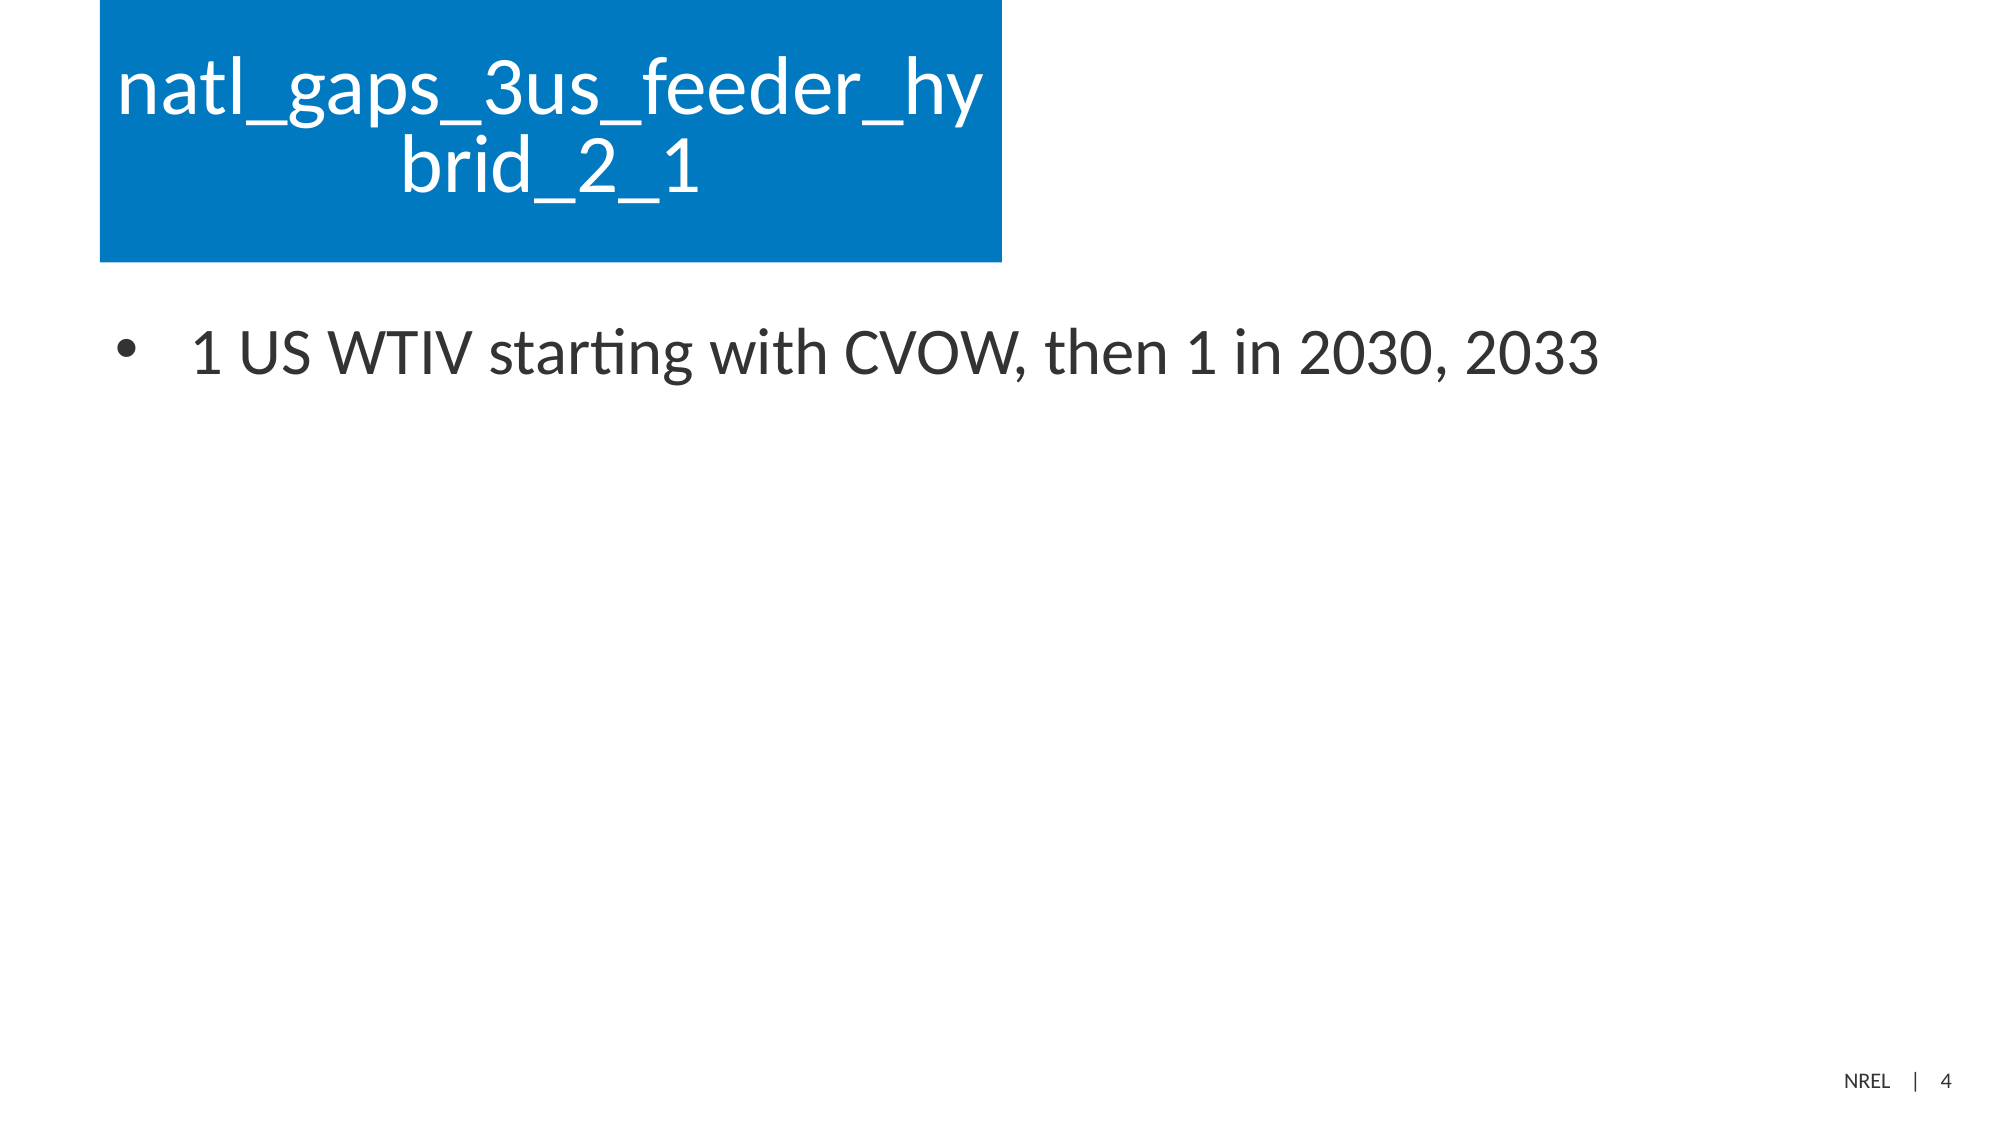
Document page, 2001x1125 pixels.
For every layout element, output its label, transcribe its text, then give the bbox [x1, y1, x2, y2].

list 1 US WTIV starting with CVOW, then 1 in 2030, 2033 [99, 299, 1876, 1039]
title natl_gaps_3us_feeder_hybrid_2_1 [99, 0, 1002, 263]
